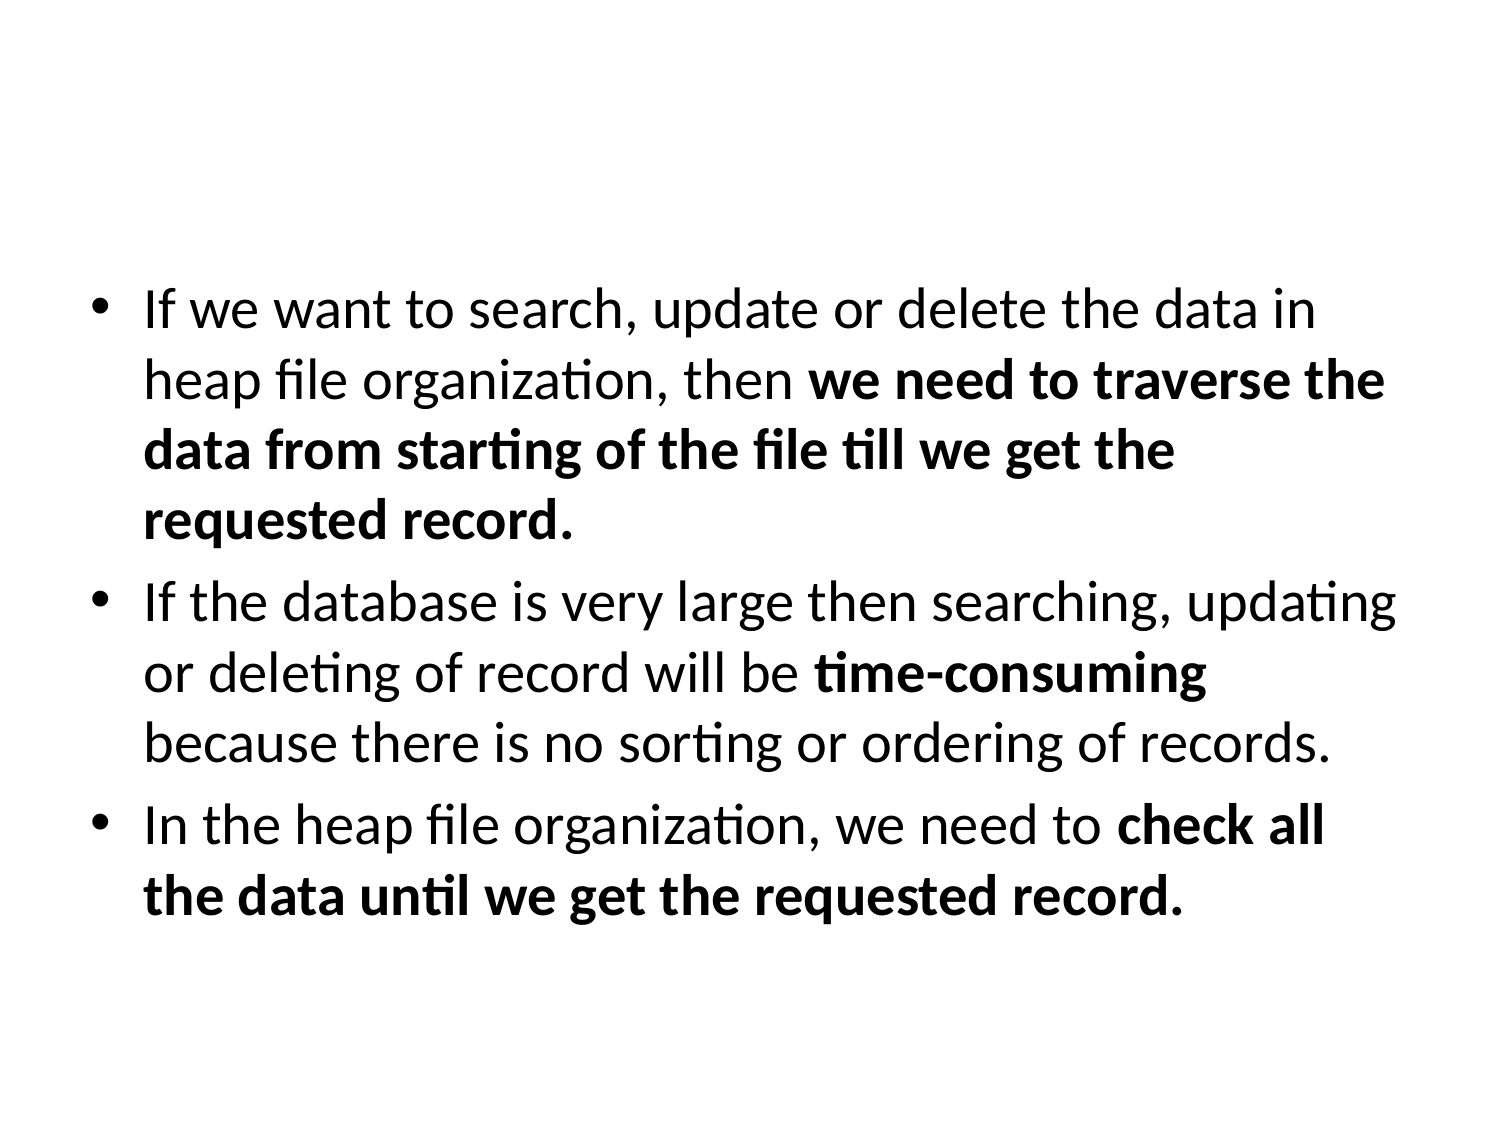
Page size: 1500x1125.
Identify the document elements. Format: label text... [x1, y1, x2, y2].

list If we want to search, update or delete the data in heap file organization, then we need to traverse the data from starting of the file till we get the requested record. If the database is very large then searching, updating or deleting of record will be time-consuming because there is no sorting or ordering of records. In the heap file organization, we need to check all the data until we get the requested record. [75, 262, 1425, 1005]
